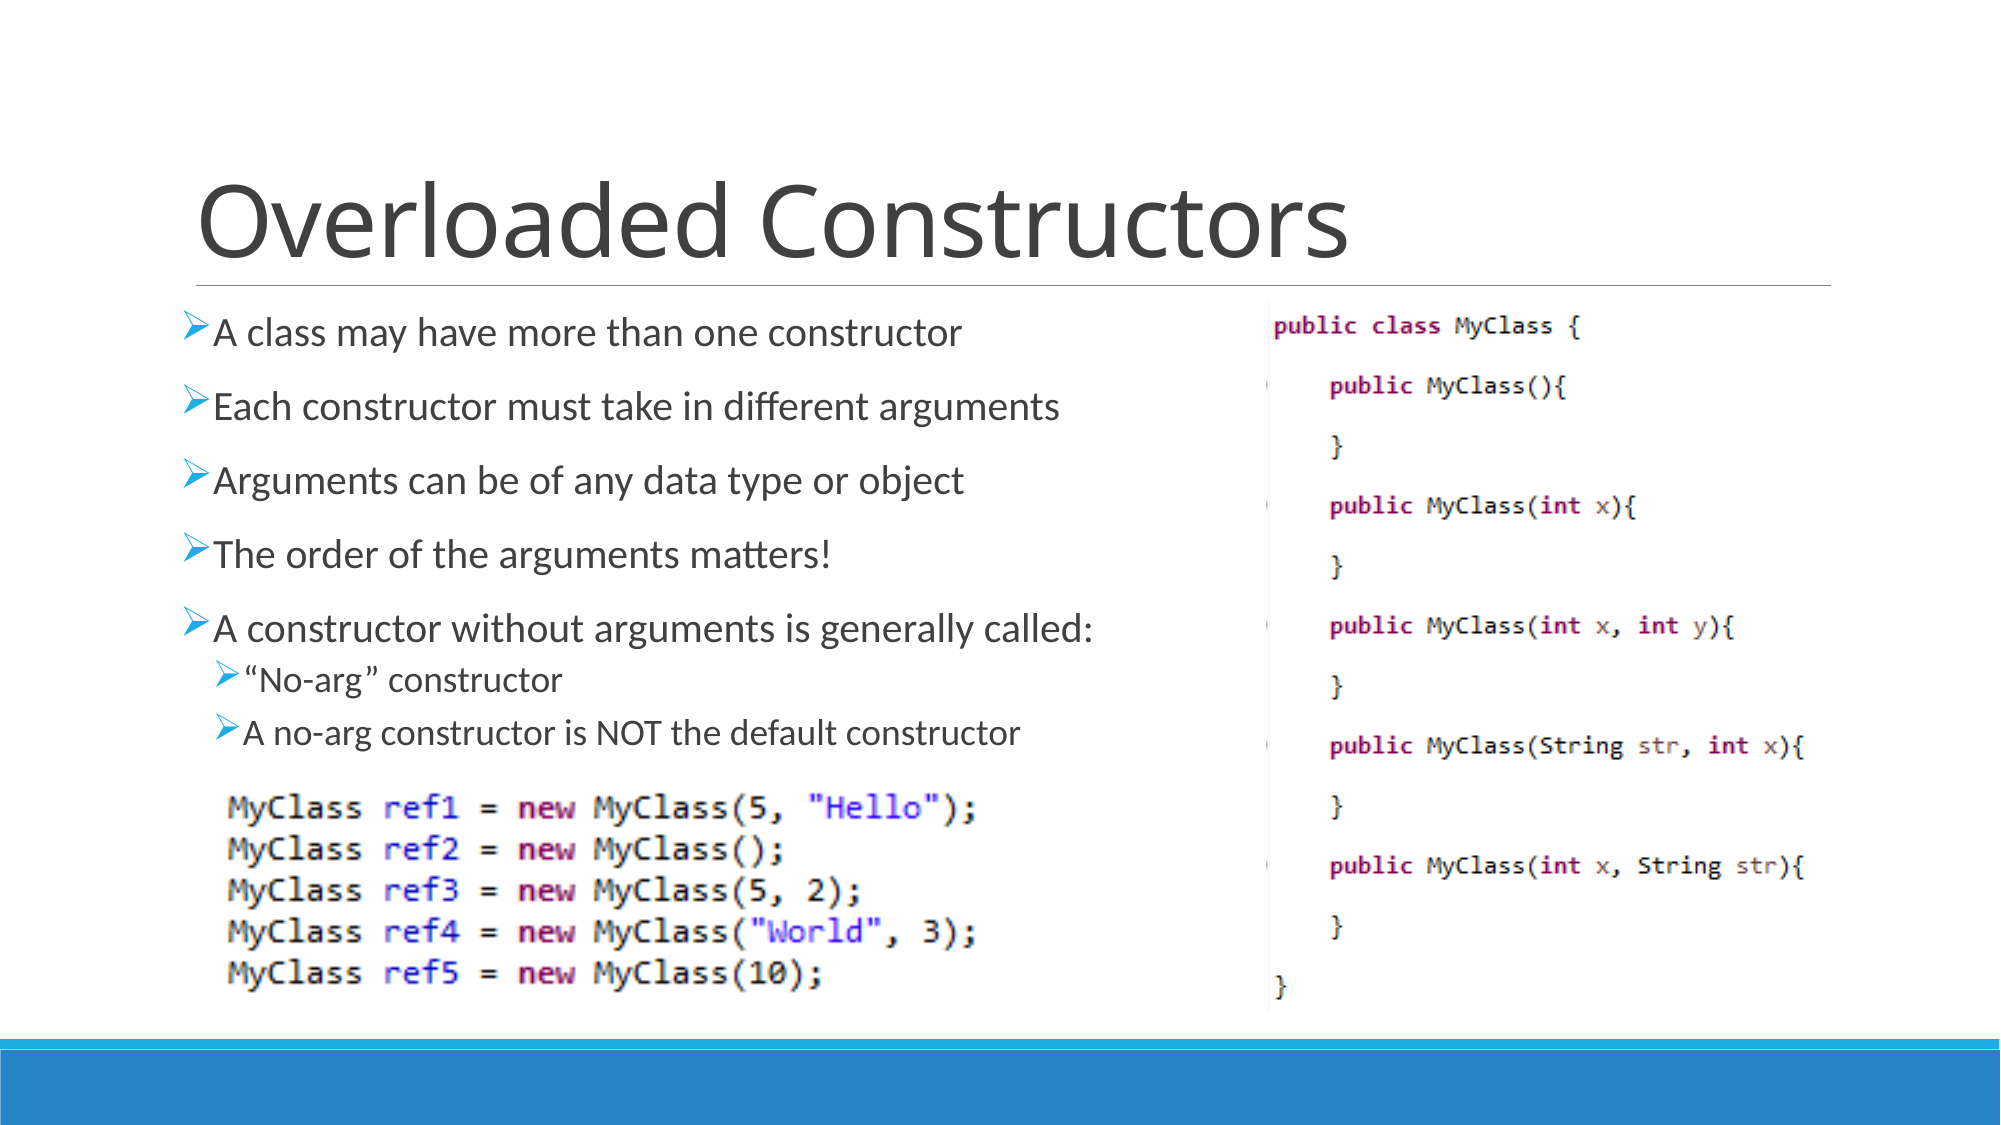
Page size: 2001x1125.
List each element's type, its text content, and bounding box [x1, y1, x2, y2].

picture [1266, 302, 1831, 1013]
picture [201, 777, 1006, 1013]
title Overloaded Constructors [180, 47, 1830, 285]
list A class may have more than one constructor Each constructor must take in different arguments Arguments can be of any data type or object The order of the arguments matters! A constructor without arguments is generally called: “No-arg” constructor A no-arg constructor is NOT the default constructor [180, 302, 1265, 963]
